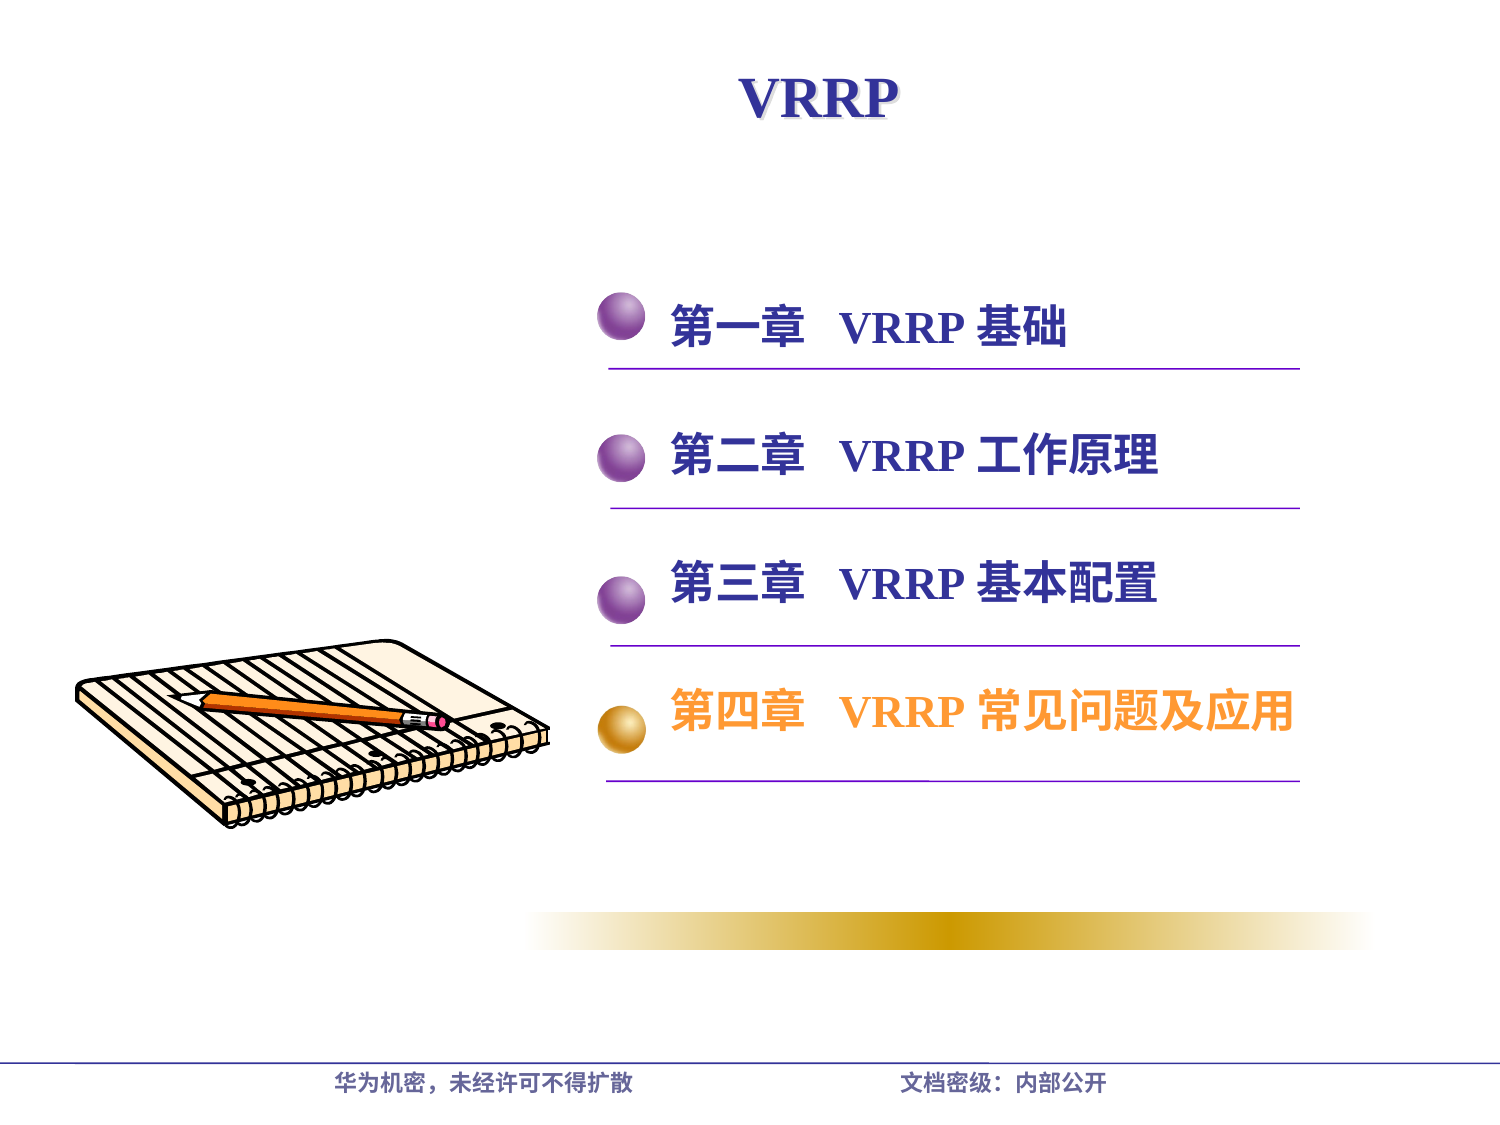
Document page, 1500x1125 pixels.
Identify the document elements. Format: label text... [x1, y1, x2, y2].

picture [596, 432, 646, 483]
picture [596, 704, 648, 755]
picture [596, 290, 646, 341]
title VRRP [237, 37, 1400, 150]
picture [596, 574, 646, 625]
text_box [74, 637, 550, 832]
text_box [525, 912, 1375, 950]
text_box 第一章 VRRP基础 第二章 VRRP工作原理 第三章 VRRP基本配置 第四章 VRRP常见问题及应用 [654, 262, 1312, 745]
